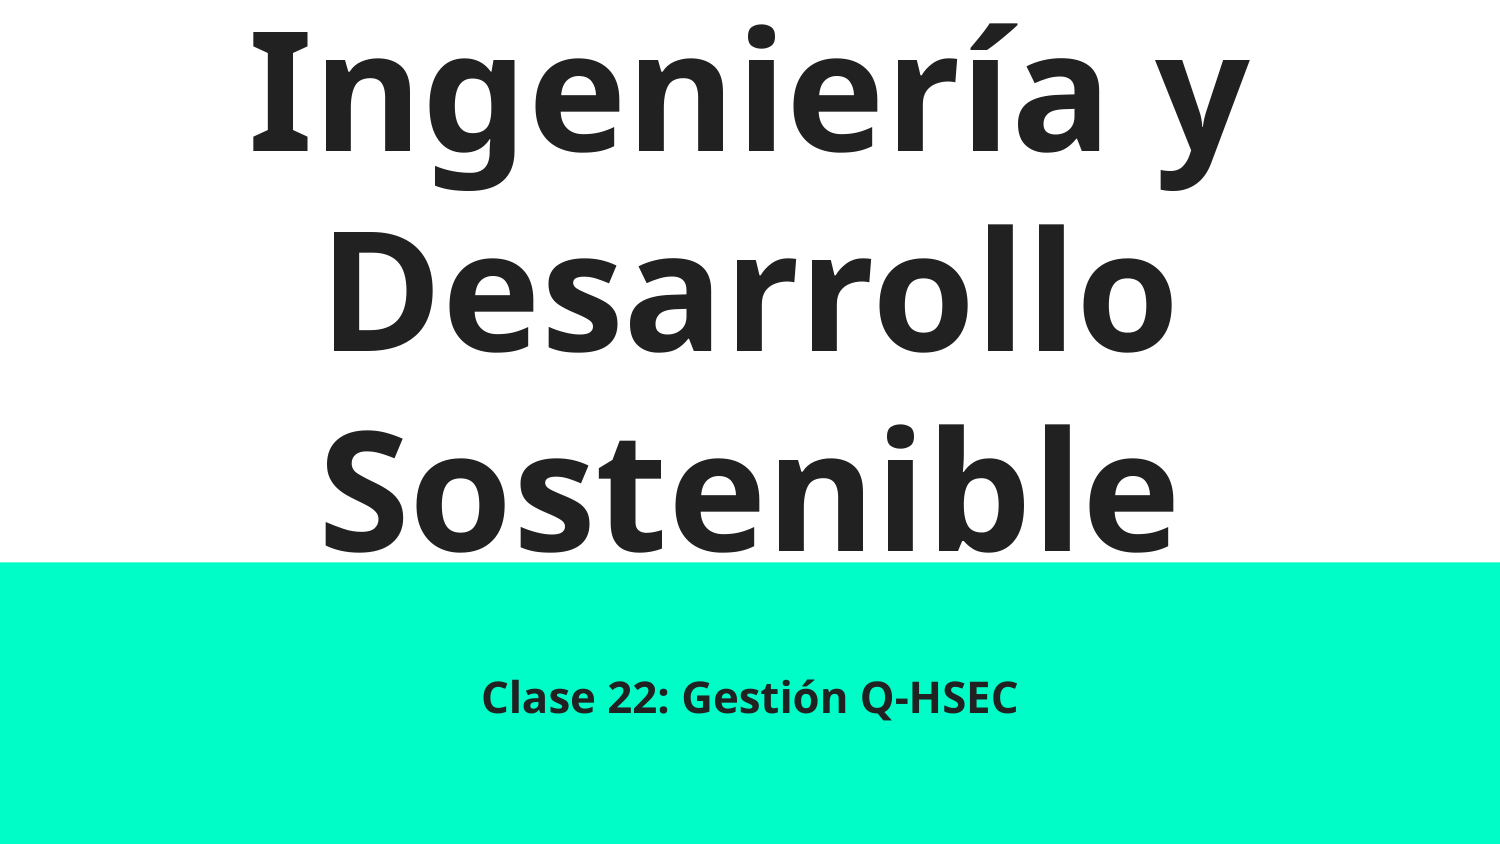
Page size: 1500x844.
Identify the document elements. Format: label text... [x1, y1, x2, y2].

title Ingeniería y Desarrollo Sostenible [51, 64, 1449, 506]
subtitle Clase 22: Gestión Q-HSEC [51, 638, 1449, 755]
